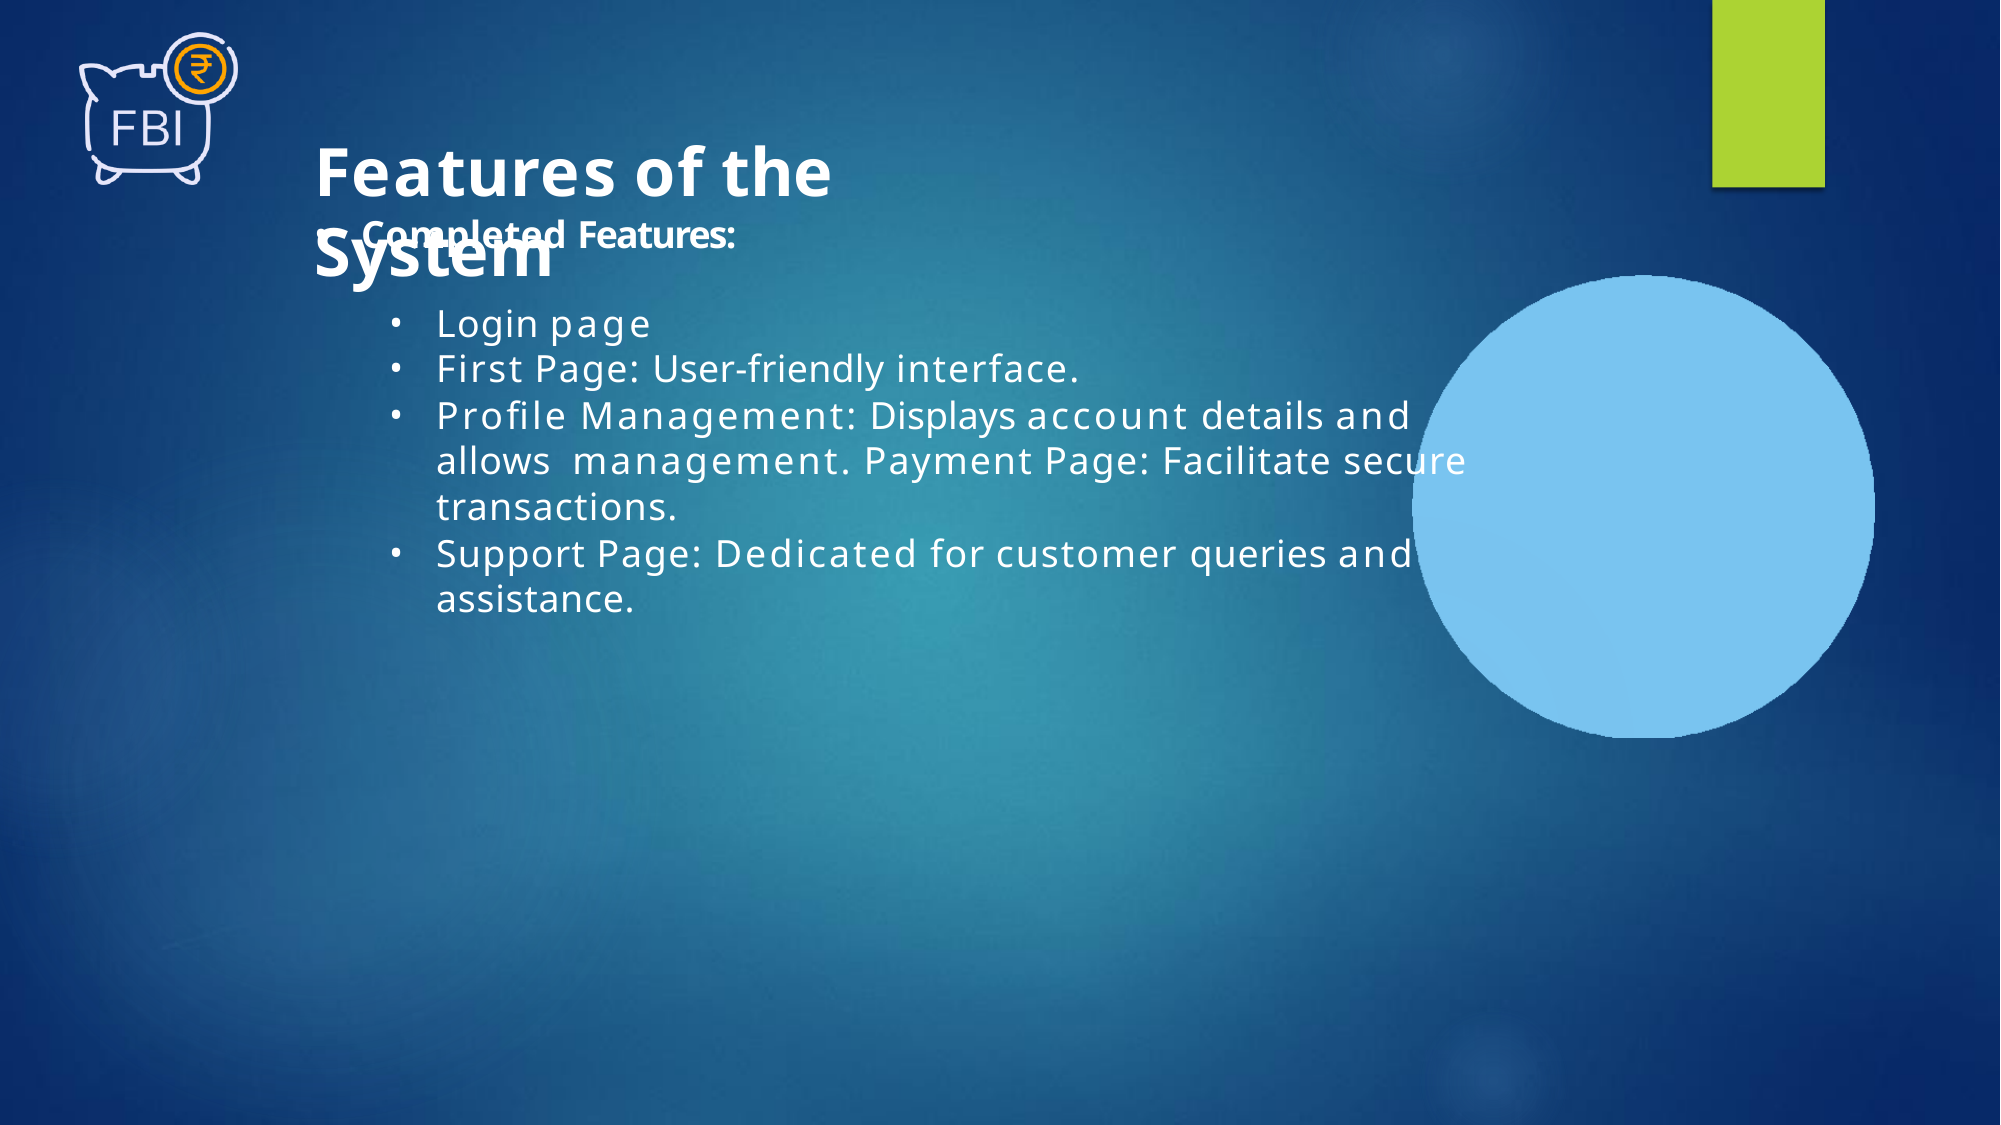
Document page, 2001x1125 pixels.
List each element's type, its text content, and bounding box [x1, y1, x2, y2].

list Completed Features: Login page First Page: User-friendly interface. Profile Management: Displays account details and allows management. Payment Page: Facilitate secure transactions. Support Page: Dedicated for customer queries and assistance. [312, 208, 1765, 849]
title Features of the System [312, 127, 1040, 208]
picture [0, 0, 2000, 1125]
